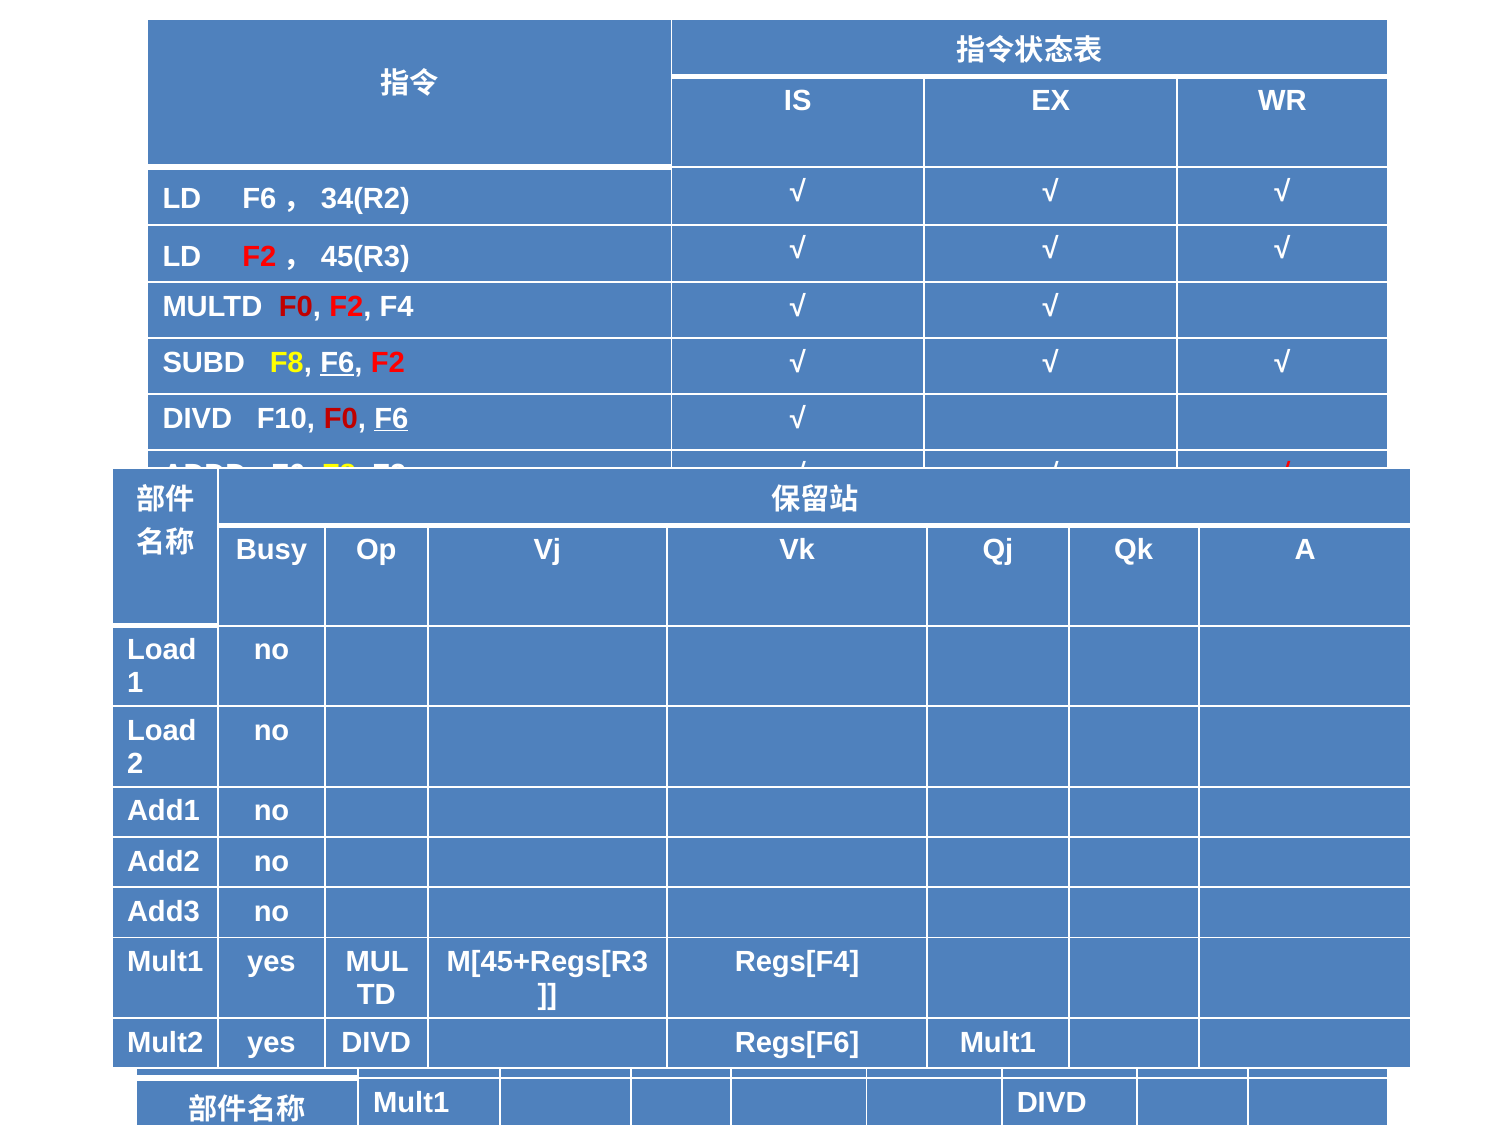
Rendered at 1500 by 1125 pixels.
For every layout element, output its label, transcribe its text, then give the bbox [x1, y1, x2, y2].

table_cell √ [925, 283, 1176, 337]
table_cell [429, 788, 666, 836]
table_cell [732, 1079, 866, 1125]
table_cell Mult2 [113, 1019, 217, 1067]
table_cell [1070, 707, 1198, 786]
table_cell √ [672, 168, 923, 224]
table_cell Load1 [113, 628, 217, 705]
table_cell Add3 [113, 888, 217, 937]
table_cell [668, 888, 926, 937]
table_cell Busy [219, 528, 324, 625]
table_cell [326, 707, 427, 786]
table_cell DIVD [326, 1019, 427, 1067]
table_header [137, 1069, 357, 1075]
table_cell A [1200, 528, 1410, 625]
table_cell √ [672, 395, 923, 449]
table_header 部件 名称 [113, 469, 217, 623]
table_cell SUBD F8, F6, F2 [148, 339, 671, 393]
table_cell √ [672, 451, 923, 467]
table_cell [1249, 1079, 1387, 1125]
table_cell [668, 707, 926, 786]
table_cell [326, 838, 427, 886]
table_header 指令 [148, 20, 671, 164]
table_cell √ [925, 226, 1176, 281]
table_cell no [219, 888, 324, 937]
table_cell Vk [668, 528, 926, 625]
table_cell [429, 888, 666, 937]
table_cell ADDD F6, F8, F2 [148, 451, 671, 467]
table_cell Add2 [113, 838, 217, 886]
table_cell [668, 627, 926, 705]
table_cell Mult1 [113, 938, 217, 1017]
table_cell Qj [928, 528, 1068, 625]
table_cell F30 [1249, 1069, 1387, 1077]
table_cell [1138, 1079, 1247, 1125]
table_cell √ [925, 168, 1176, 224]
table_cell [1070, 627, 1198, 705]
table_cell [668, 788, 926, 836]
table_cell [928, 888, 1068, 937]
table_cell [928, 838, 1068, 886]
table_cell [1178, 395, 1387, 449]
table_cell F6 [732, 1069, 866, 1077]
table_cell [1200, 627, 1410, 705]
table_cell Load2 [113, 707, 217, 786]
table_cell no [219, 838, 324, 886]
table_cell ... [1138, 1069, 1247, 1077]
table_cell [928, 627, 1068, 705]
table_cell [632, 1079, 730, 1125]
table_cell [1178, 283, 1387, 337]
table_cell 部件名称 [137, 1081, 357, 1125]
table_cell F0 [359, 1069, 499, 1077]
table_cell [429, 627, 666, 705]
table_cell Mult1 [359, 1079, 499, 1125]
table_cell [1070, 1019, 1198, 1067]
table_cell [1200, 838, 1410, 886]
table_cell DIVD F10, F0, F6 [148, 395, 671, 449]
table_cell √ [1178, 451, 1387, 467]
table_cell √ [925, 451, 1176, 467]
table_cell [429, 707, 666, 786]
table_cell no [219, 788, 324, 836]
table_cell Mult1 [928, 1019, 1068, 1067]
table_cell [1070, 938, 1198, 1017]
table_cell [326, 788, 427, 836]
table_cell Vj [429, 528, 666, 625]
table_cell WR [1178, 79, 1387, 166]
table_cell [928, 788, 1068, 836]
table_cell Op [326, 528, 427, 625]
table_cell yes [219, 1019, 324, 1067]
table_cell [501, 1079, 630, 1125]
table_cell [928, 707, 1068, 786]
table_cell F10 [1003, 1069, 1136, 1077]
table_cell yes [219, 938, 324, 1017]
table_cell [1200, 1019, 1410, 1067]
table_cell √ [1178, 226, 1387, 281]
table_cell no [219, 627, 324, 705]
table_cell [1070, 888, 1198, 937]
table_cell [1200, 788, 1410, 836]
table_header 指令状态表 [672, 20, 1387, 74]
table_cell Regs[F6] [668, 1019, 926, 1067]
table_cell √ [672, 339, 923, 393]
table_header 保留站 [219, 469, 1410, 523]
table_cell [867, 1079, 1001, 1125]
table_cell [1200, 938, 1410, 1017]
table_cell [1070, 788, 1198, 836]
table_cell LD F2，45(R3) [148, 226, 671, 281]
table_cell F8 [867, 1069, 1001, 1077]
table_cell √ [1178, 168, 1387, 224]
table_cell √ [925, 339, 1176, 393]
table_cell DIVD [1003, 1079, 1136, 1125]
table_cell [668, 838, 926, 886]
table_cell [1200, 707, 1410, 786]
table_cell [1070, 838, 1198, 886]
table_cell Qk [1070, 528, 1198, 625]
table_cell no [219, 707, 324, 786]
table_cell √ [672, 226, 923, 281]
table_cell F2 [501, 1069, 630, 1077]
table_cell [429, 838, 666, 886]
table_cell √ [672, 283, 923, 337]
table_cell Add1 [113, 788, 217, 836]
table_cell M[45+Regs[R3]] [429, 938, 666, 1017]
table_cell MULTD [326, 938, 427, 1017]
table_cell MULTD F0, F2, F4 [148, 283, 671, 337]
table_cell [326, 888, 427, 937]
table_cell [925, 395, 1176, 449]
table_cell EX [925, 79, 1176, 166]
table_cell [928, 938, 1068, 1017]
table_cell [326, 627, 427, 705]
table_cell LD F6，34(R2) [148, 170, 671, 224]
table_cell [429, 1019, 666, 1067]
table_cell IS [672, 79, 923, 166]
table_cell [1200, 888, 1410, 937]
table_cell Regs[F4] [668, 938, 926, 1017]
table_cell F4 [632, 1069, 730, 1077]
table_cell √ [1178, 339, 1387, 393]
